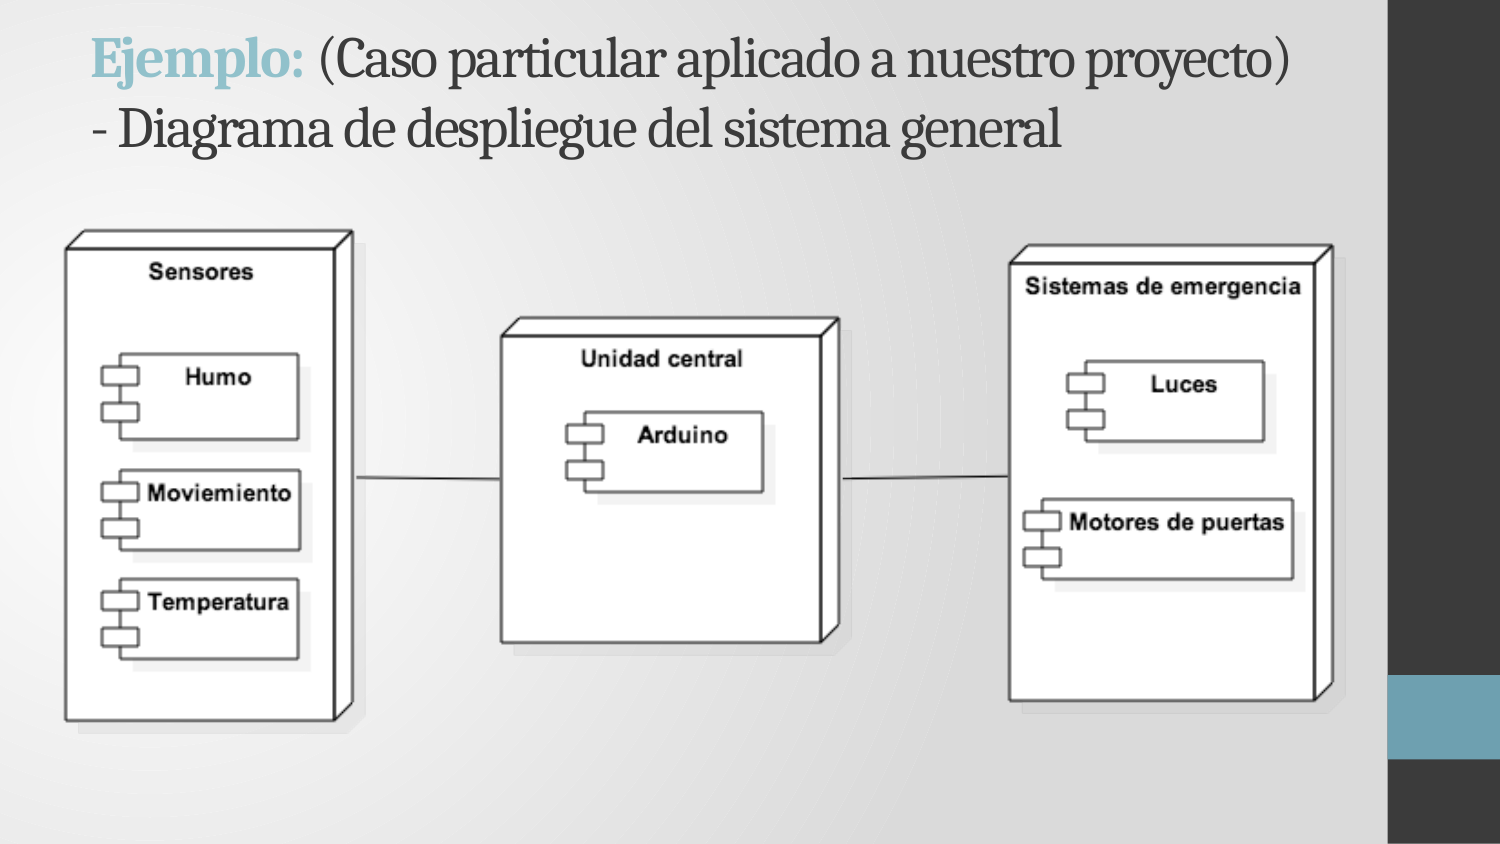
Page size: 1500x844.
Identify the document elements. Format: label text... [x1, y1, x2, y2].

title Ejemplo: (Caso particular aplicado a nuestro proyecto) - Diagrama de despliegue del sistema general [75, 33, 1425, 175]
picture [48, 212, 1353, 742]
